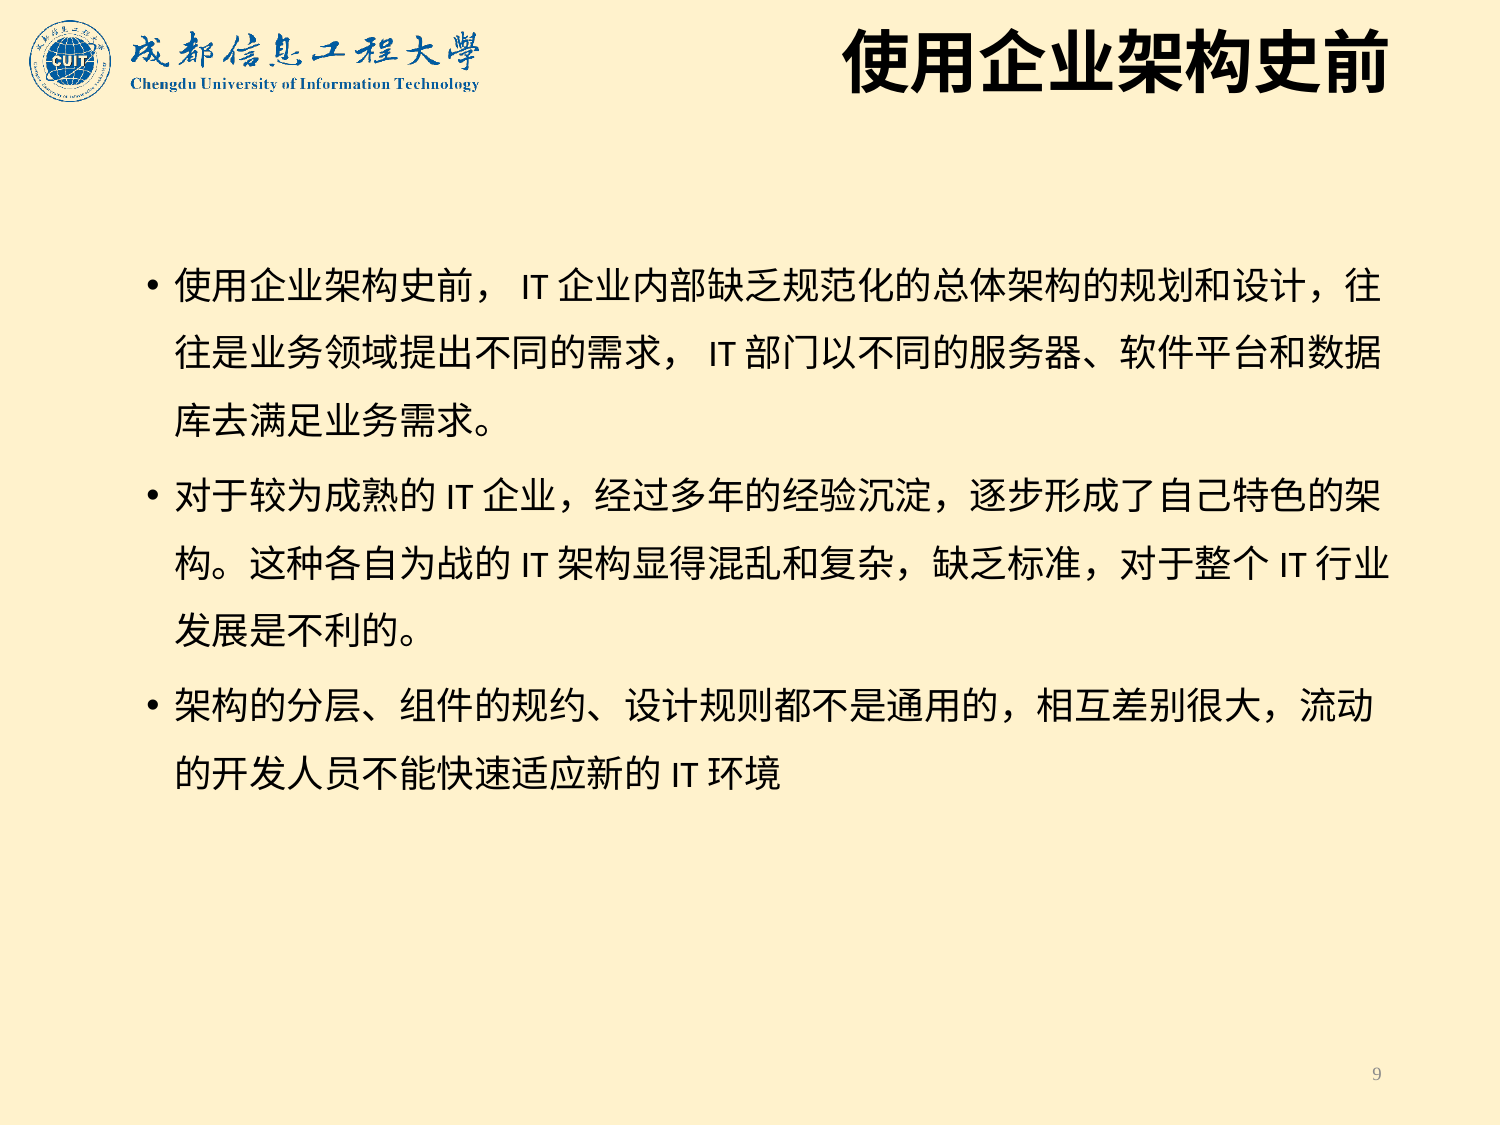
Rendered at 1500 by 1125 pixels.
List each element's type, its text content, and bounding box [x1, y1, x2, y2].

picture [29, 20, 112, 102]
list 使用企业架构史前，IT企业内部缺乏规范化的总体架构的规划和设计，往往是业务领域提出不同的需求，IT部门以不同的服务器、软件平台和数据库去满足业务需求。 对于较为成熟的IT企业，经过多年的经验沉淀，逐步形成了自己特色的架构。这种各自为战的IT架构显得混乱和复杂，缺乏标准，对于整个IT行业发展是不利的。 架构的分层、组件的规约、设计规则都不是通用的，相互差别很大，流动的开发人员不能快速适应新的IT环境 [75, 231, 1425, 1035]
slide_number 9 [1059, 1042, 1397, 1103]
title 使用企业架构史前 [112, 20, 1406, 110]
